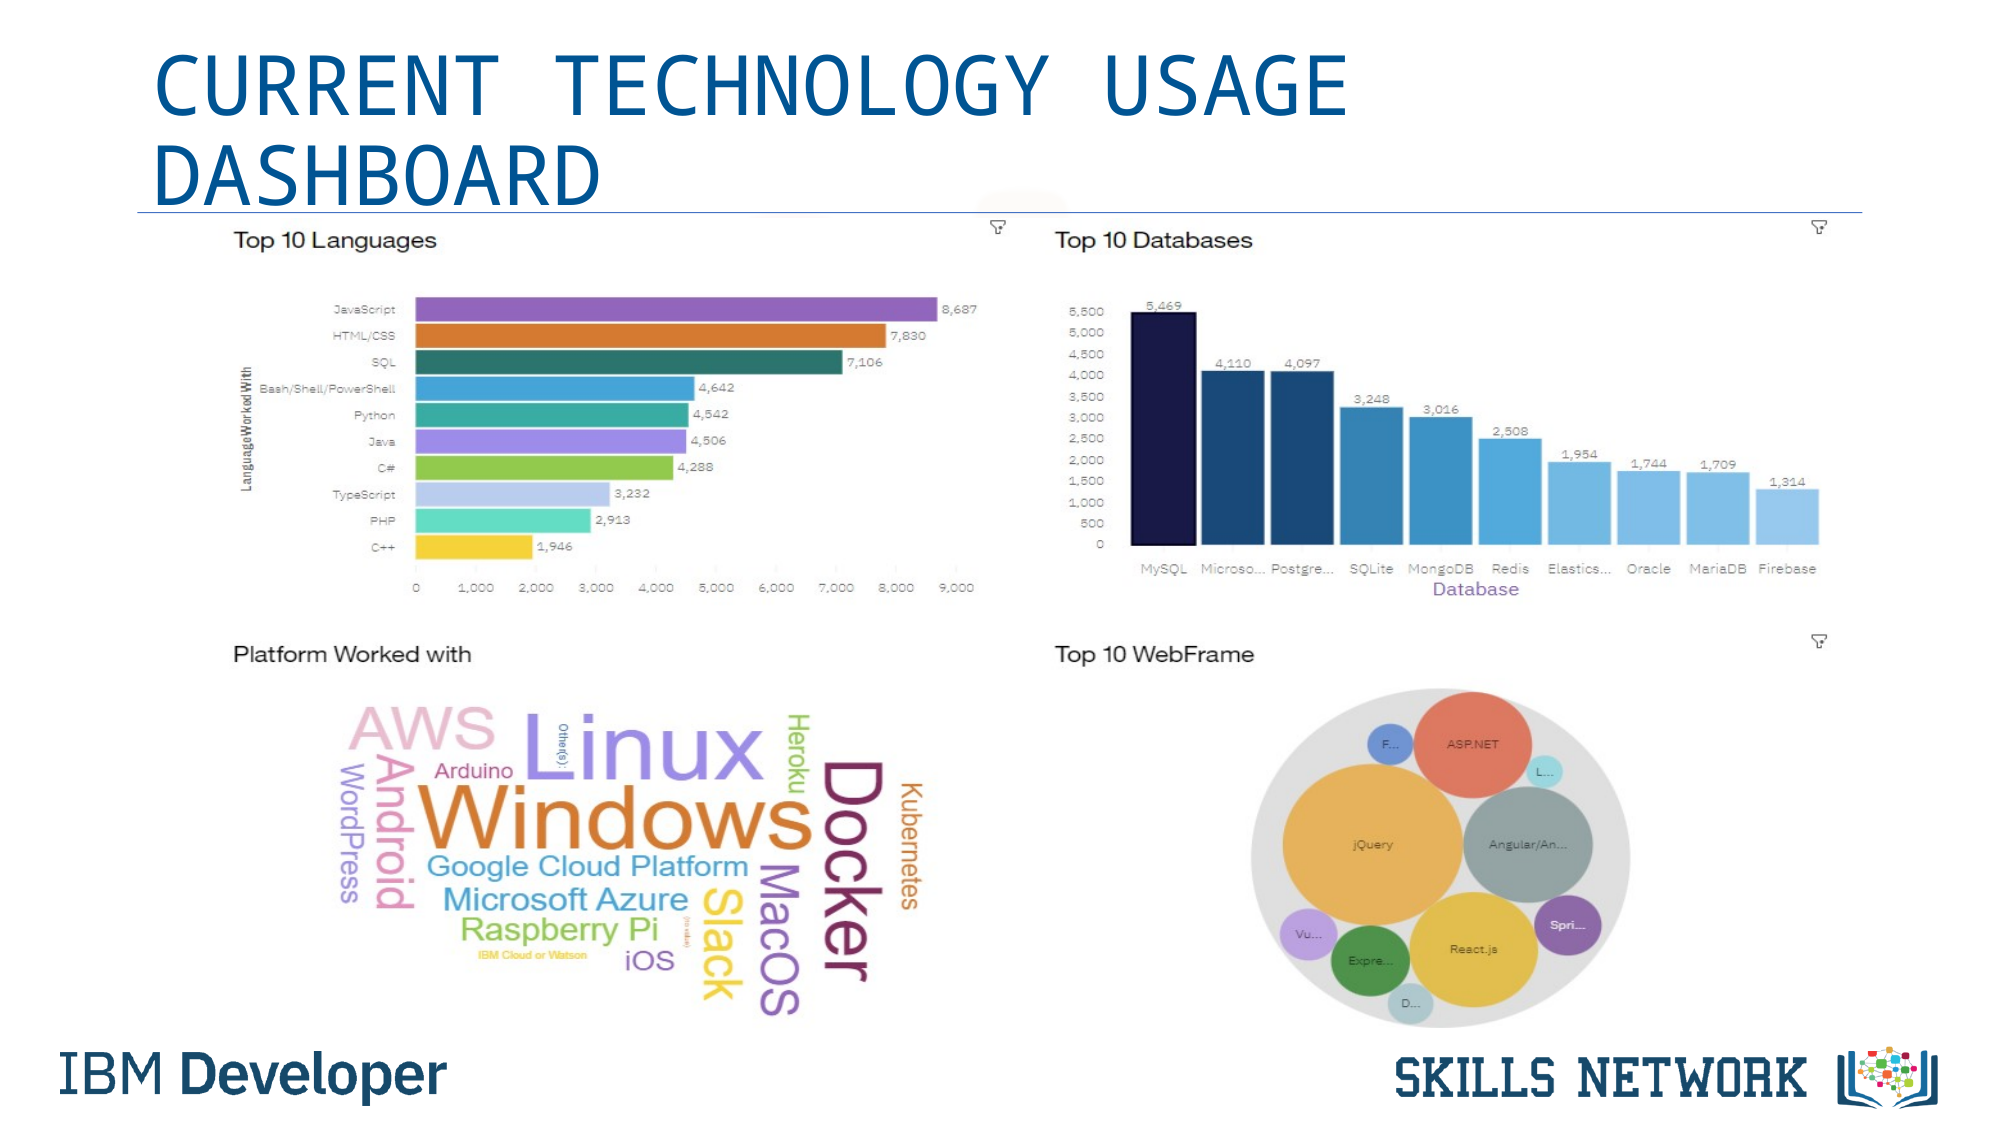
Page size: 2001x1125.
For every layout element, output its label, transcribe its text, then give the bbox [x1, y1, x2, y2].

picture [55, 218, 1945, 1111]
title CURRENT TECHNOLOGY USAGE DASHBOARD [137, 25, 1863, 218]
